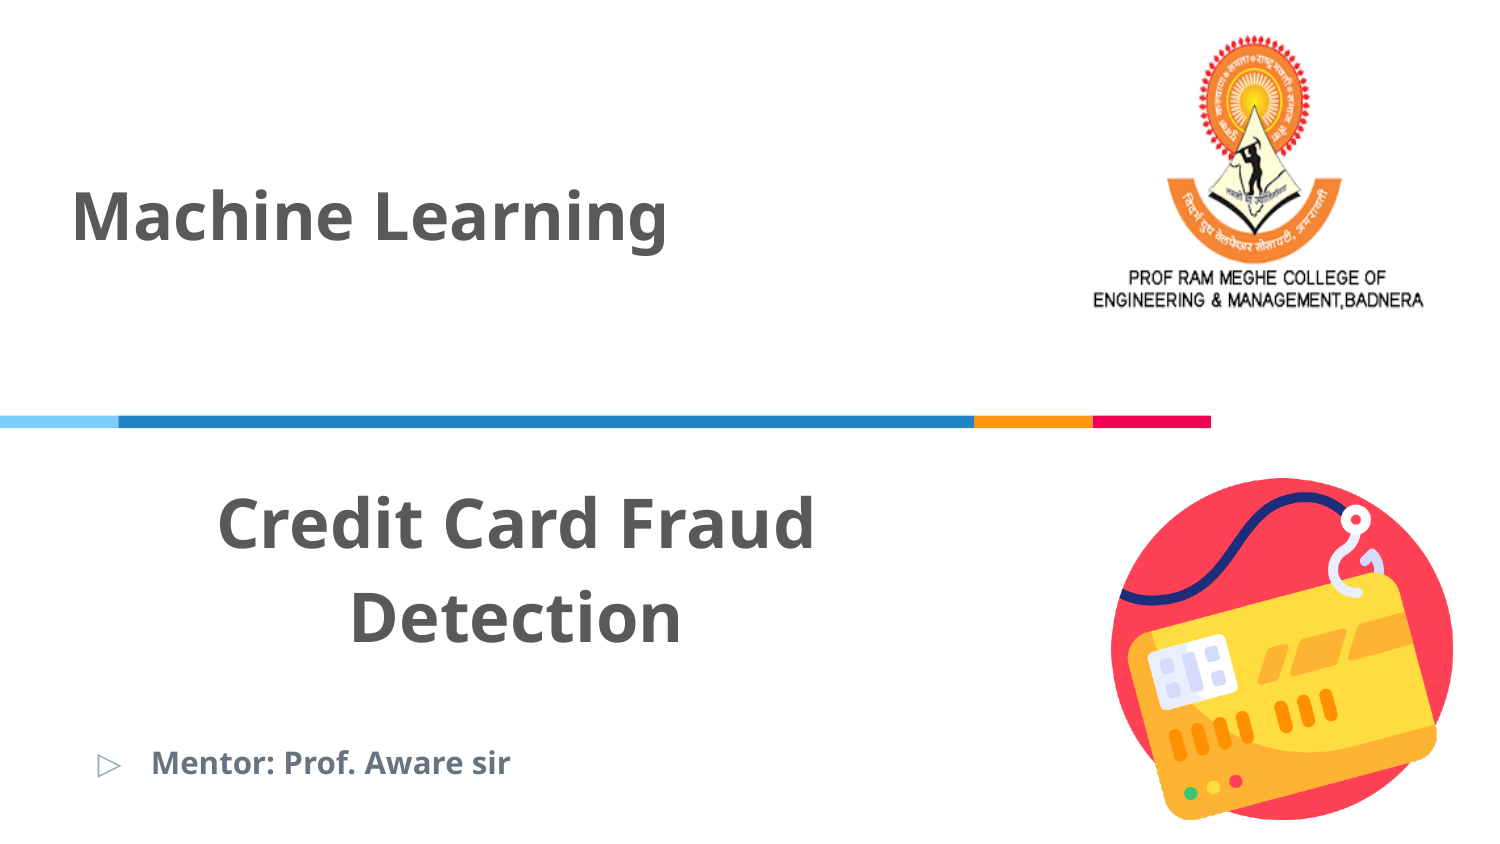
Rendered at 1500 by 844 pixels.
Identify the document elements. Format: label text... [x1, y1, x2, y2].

title Machine Learning [8, 147, 750, 263]
list Mentor: Prof. Aware sir [60, 728, 662, 804]
picture [1070, 34, 1442, 314]
title Credit Card Fraud Detection [60, 452, 973, 671]
picture [1110, 477, 1453, 820]
